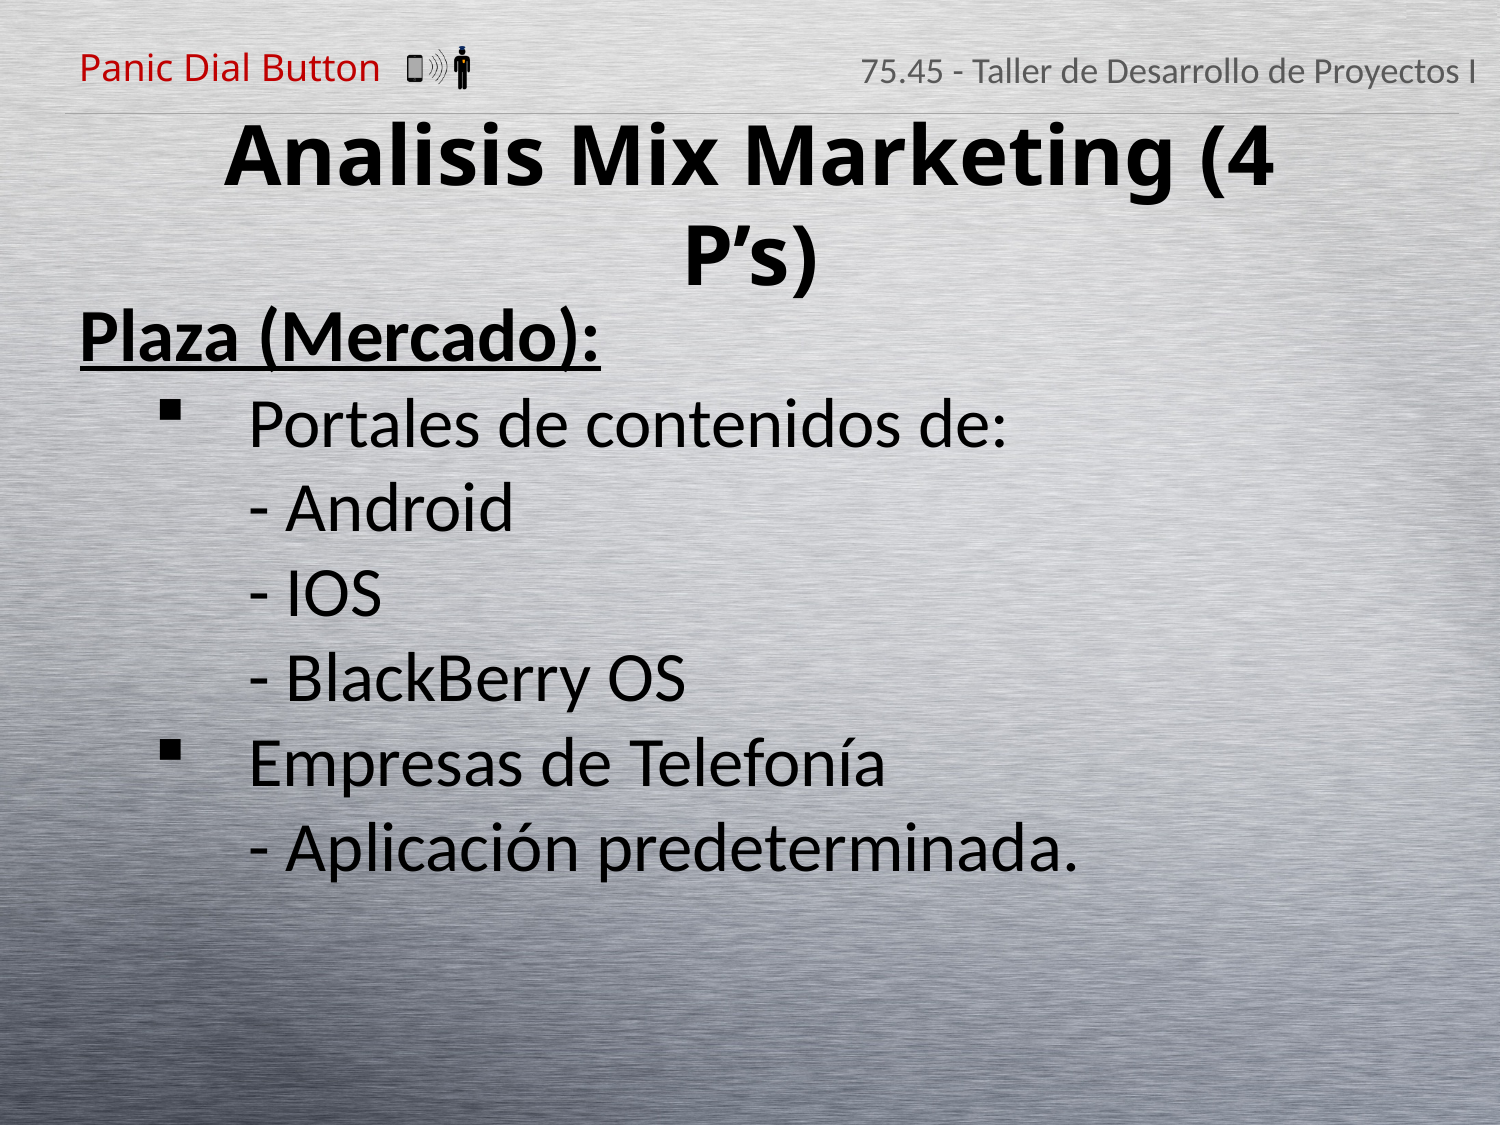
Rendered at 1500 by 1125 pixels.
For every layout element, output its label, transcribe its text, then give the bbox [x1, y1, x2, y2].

subtitle 75.45 - Taller de Desarrollo de Proyectos I [844, 39, 1495, 103]
picture [0, 0, 1500, 1125]
text_box Plaza (Mercado): Portales de contenidos de: - Android - IOS - BlackBerry OS Empresas de Telefonía - Aplicación predeterminada. [64, 278, 1436, 1069]
text_box Analisis Mix Marketing (4 P’s) [166, 137, 1334, 268]
text_box Panic Dial Button [5, 42, 455, 91]
